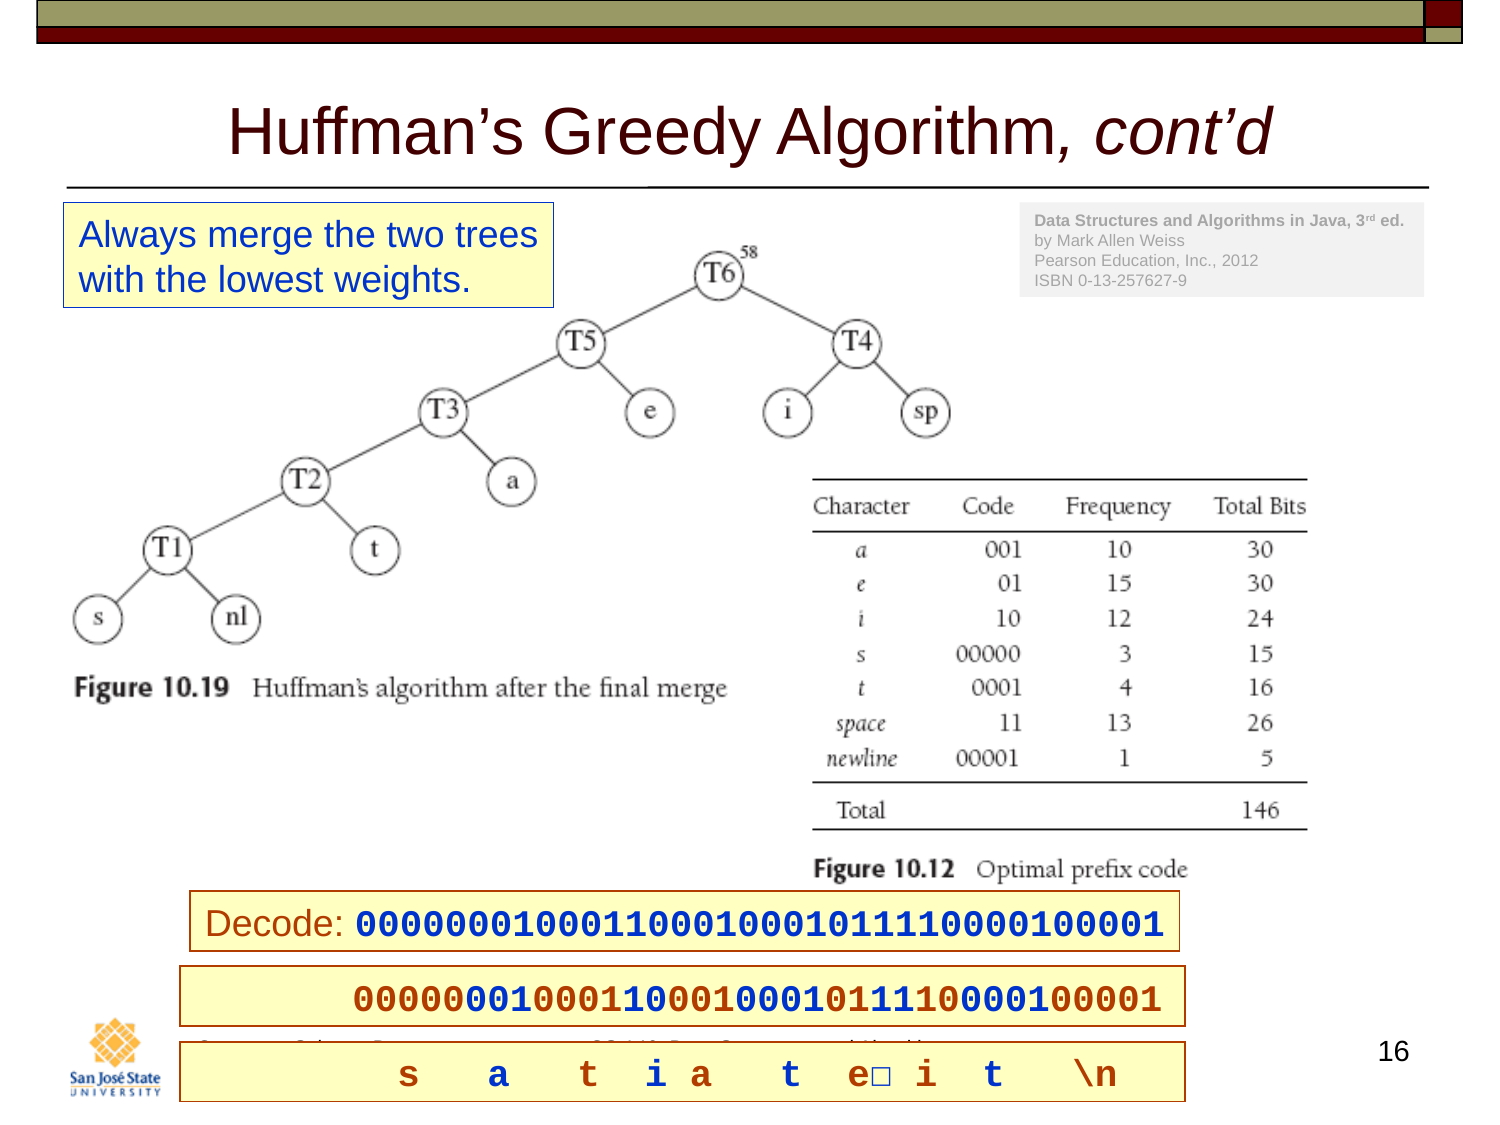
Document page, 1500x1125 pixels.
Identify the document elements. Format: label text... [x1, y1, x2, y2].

picture [29, 197, 1366, 914]
text_box 000000010001100010001011110000100001 [179, 966, 1185, 1026]
text_box Decode: 000000010001100010001011110000100001 [190, 891, 1180, 951]
title Huffman’s Greedy Algorithm, cont’d [75, 67, 1425, 175]
text_box Data Structures and Algorithms in Java, 3rd ed. by Mark Allen Weiss Pearson Education, Inc., 2012 ISBN 0-13-257627-9 [1019, 202, 1425, 297]
text_box s a t i a t e☐ i t \n [179, 1041, 1185, 1102]
picture [60, 1012, 166, 1112]
slide_number 16 [1112, 1025, 1425, 1100]
